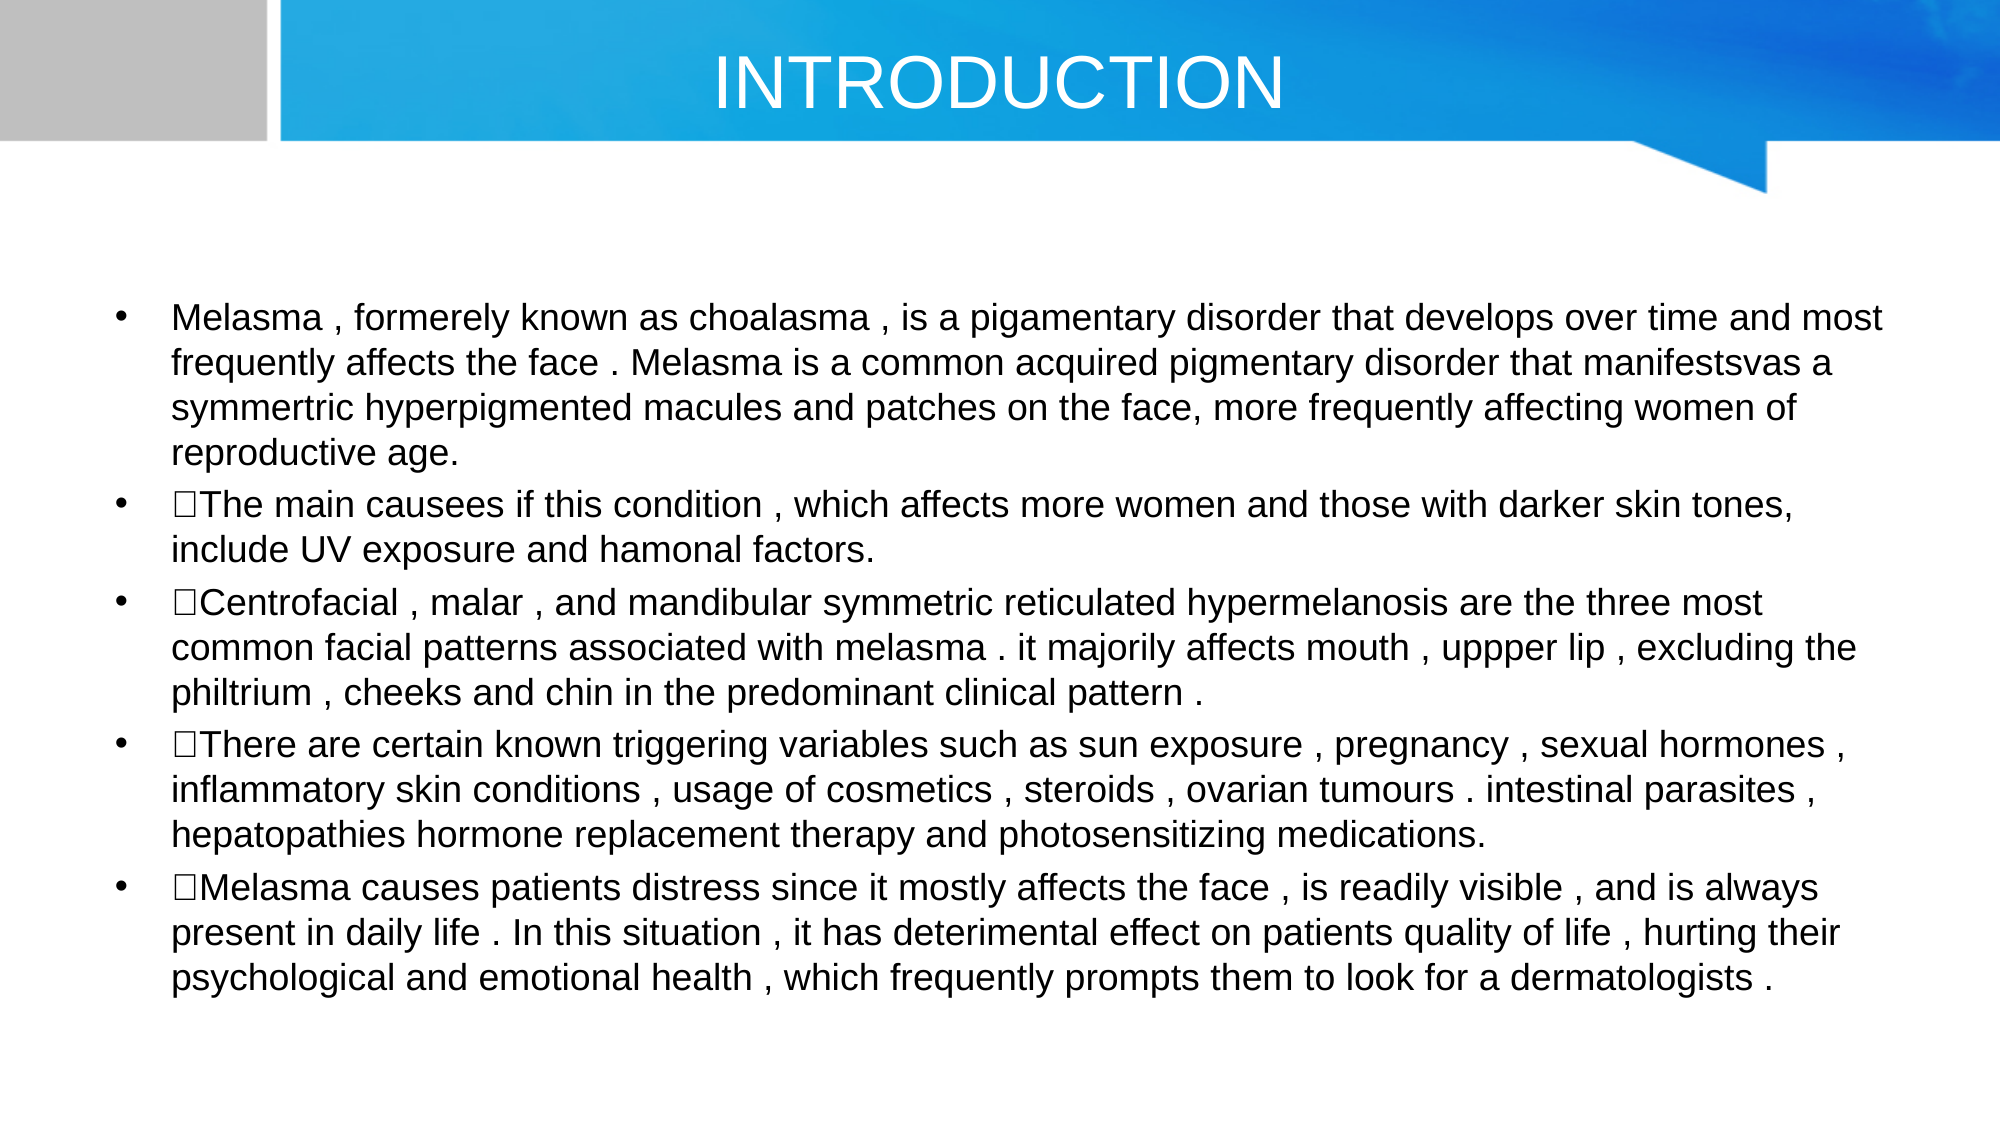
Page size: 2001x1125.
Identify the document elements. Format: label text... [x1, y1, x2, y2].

list Melasma , formerely known as choalasma , is a pigamentary disorder that develops over time and most frequently affects the face . Melasma is a common acquired pigmentary disorder that manifestsvas a symmertric hyperpigmented macules and patches on the face, more frequently affecting women of reproductive age. The main causees if this condition , which affects more women and those with darker skin tones, include UV exposure and hamonal factors. Centrofacial , malar , and mandibular symmetric reticulated hypermelanosis are the three most common facial patterns associated with melasma . it majorily affects mouth , uppper lip , excluding the philtrium , cheeks and chin in the predominant clinical pattern . There are certain known triggering variables such as sun exposure , pregnancy , sexual hormones , inflammatory skin conditions , usage of cosmetics , steroids , ovarian tumours . intestinal parasites , hepatopathies hormone replacement therapy and photosensitizing medications. Melasma causes patients distress since it mostly affects the face , is readily visible , and is always present in daily life . In this situation , it has deterimental effect on patients quality of life , hurting their psychological and emotional health , which frequently prompts them to look for a dermatologists . [99, 197, 1901, 1076]
picture [0, 0, 2000, 1125]
title INTRODUCTION [99, 30, 1901, 127]
